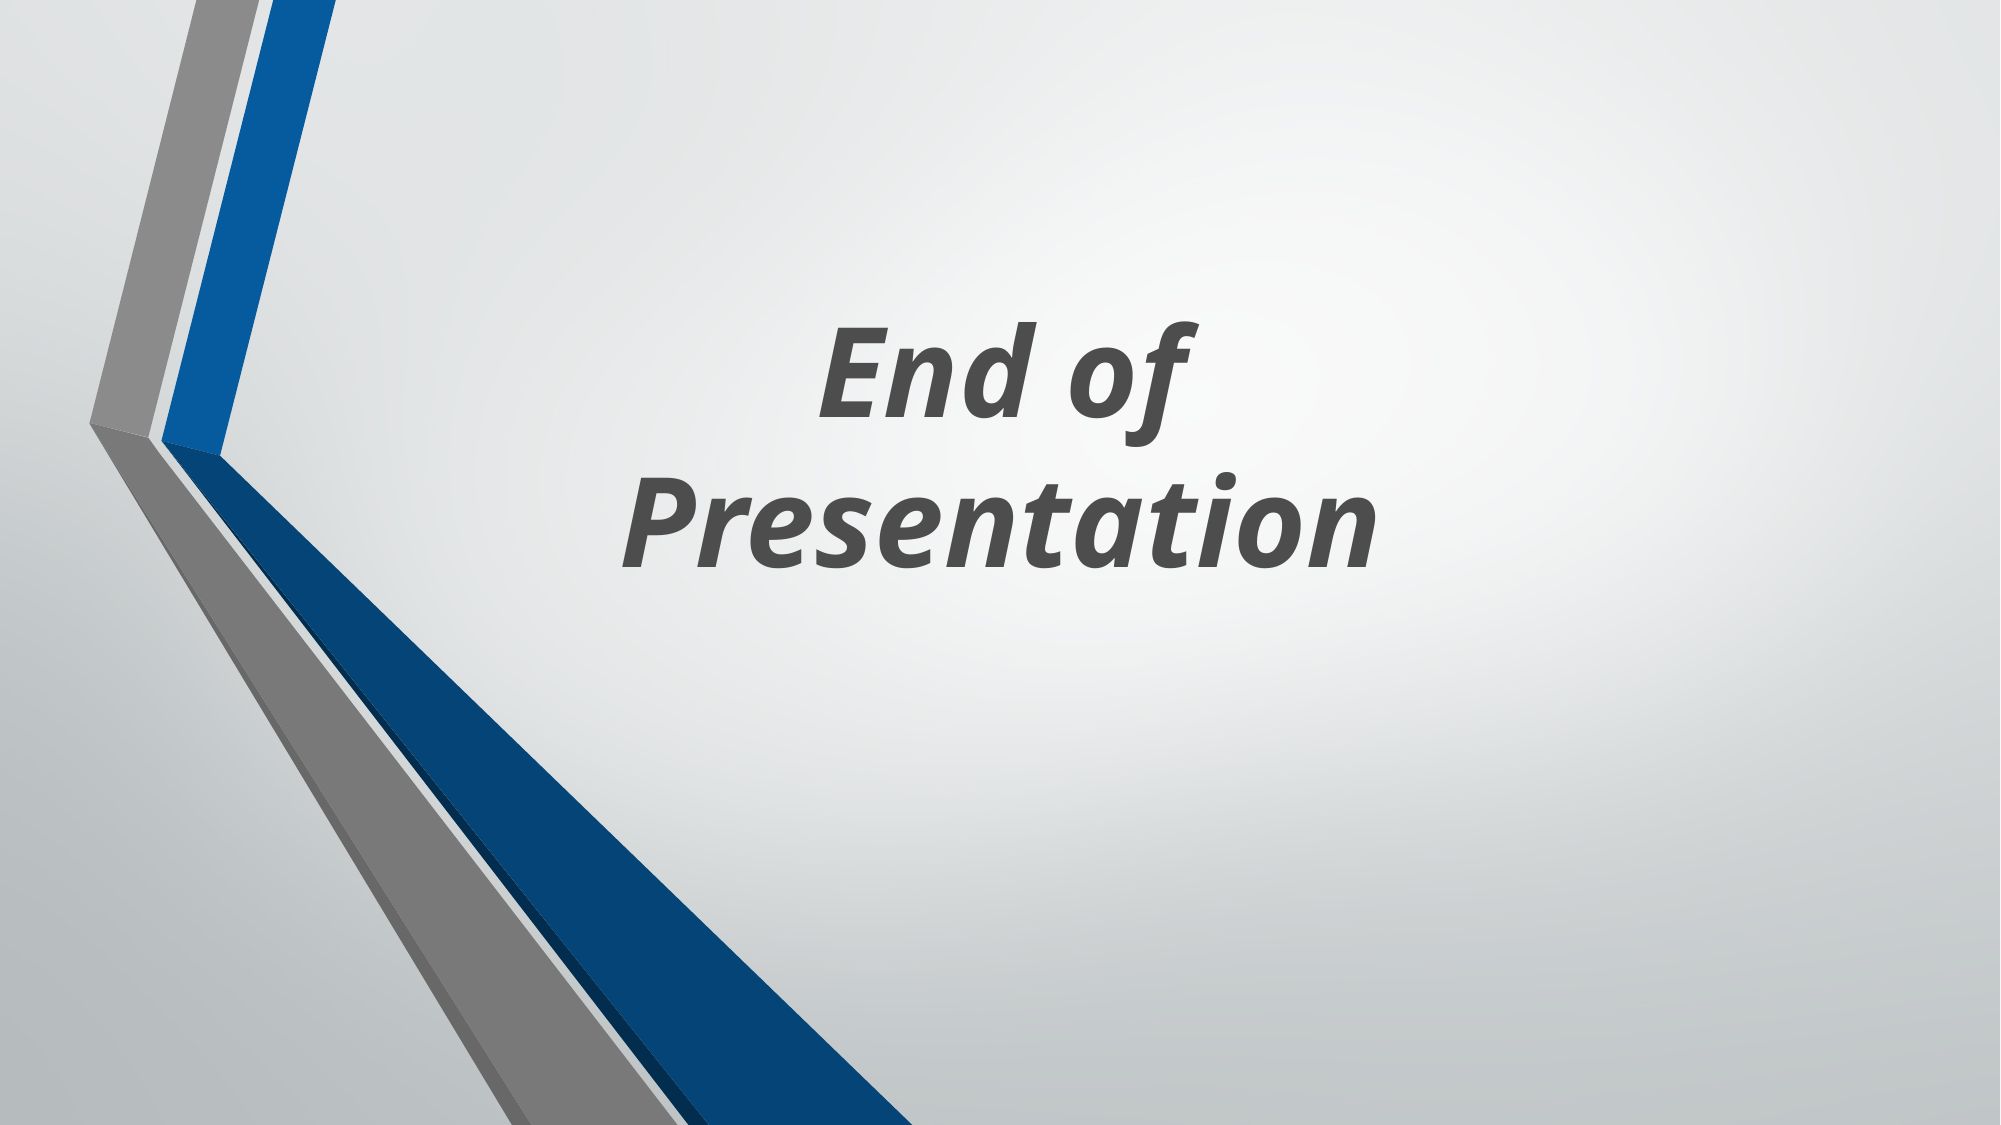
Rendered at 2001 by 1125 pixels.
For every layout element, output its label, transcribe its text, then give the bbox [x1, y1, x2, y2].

title End of Presentation [427, 271, 1575, 601]
